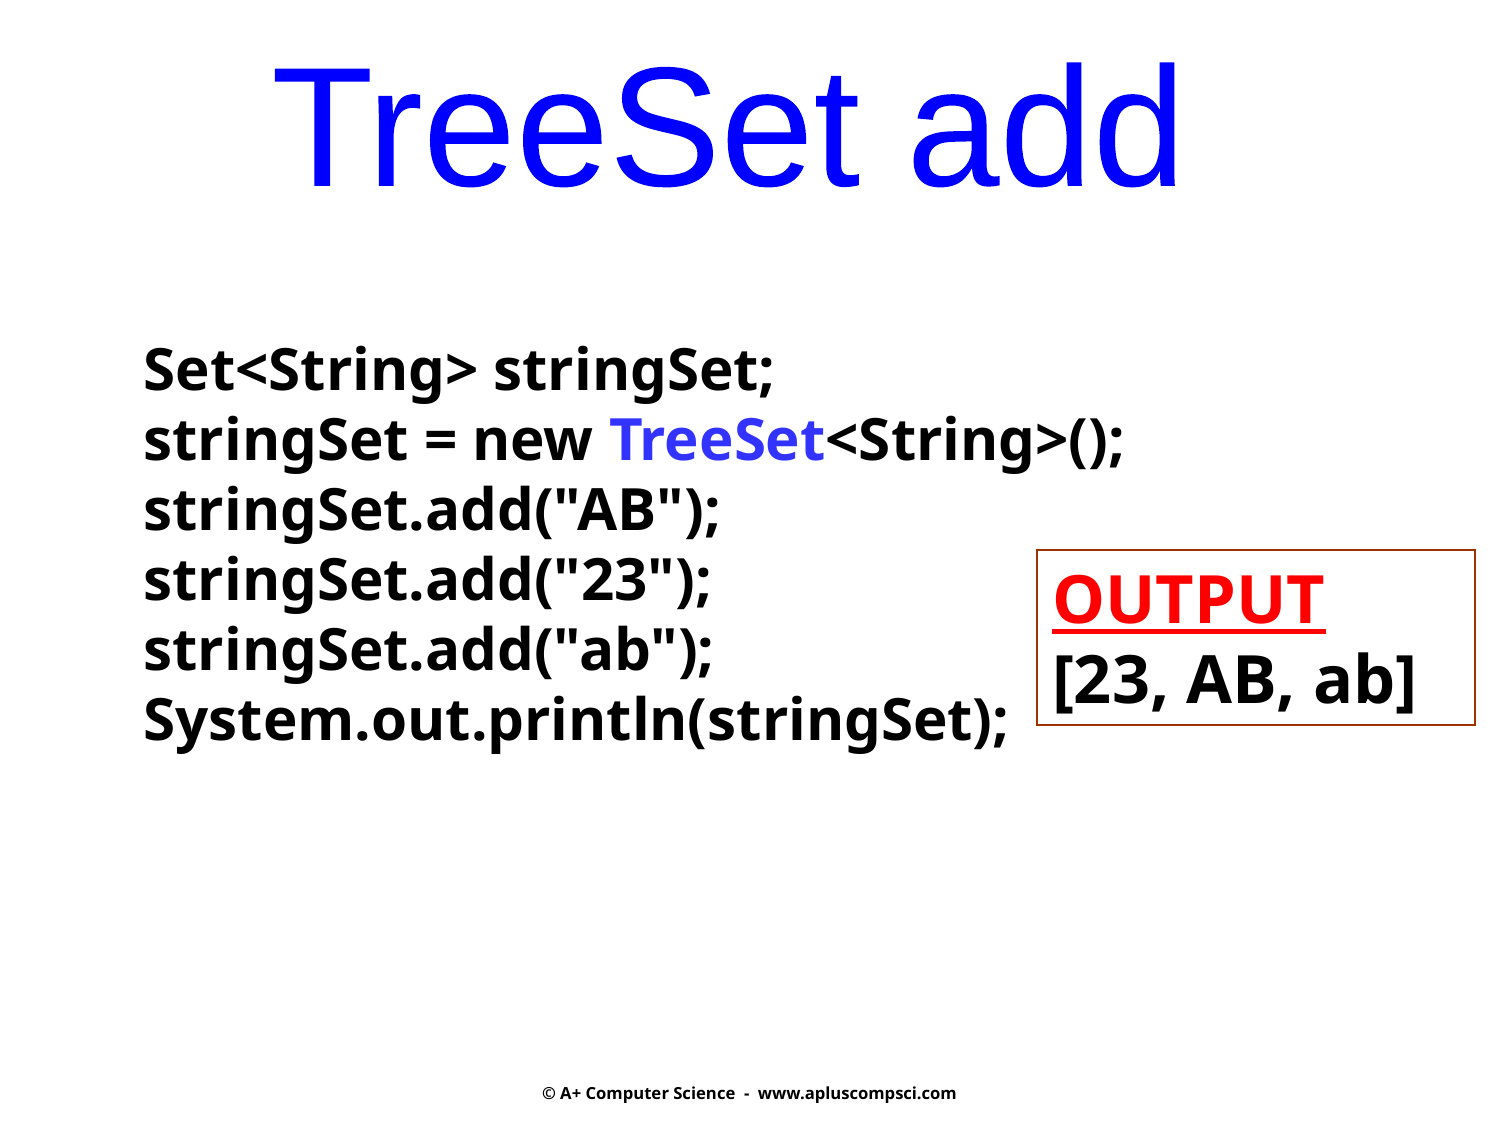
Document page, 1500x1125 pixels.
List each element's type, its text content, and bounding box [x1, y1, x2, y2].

text_box Set<String> stringSet; stringSet = new TreeSet<String>(); stringSet.add("AB"); stringSet.add("23"); stringSet.add("ab"); System.out.println(stringSet); [128, 324, 1140, 760]
footer © A+ Computer Science - www.apluscompsci.com [512, 1025, 988, 1100]
text_box OUTPUT [23, AB, ab] [1037, 549, 1475, 725]
